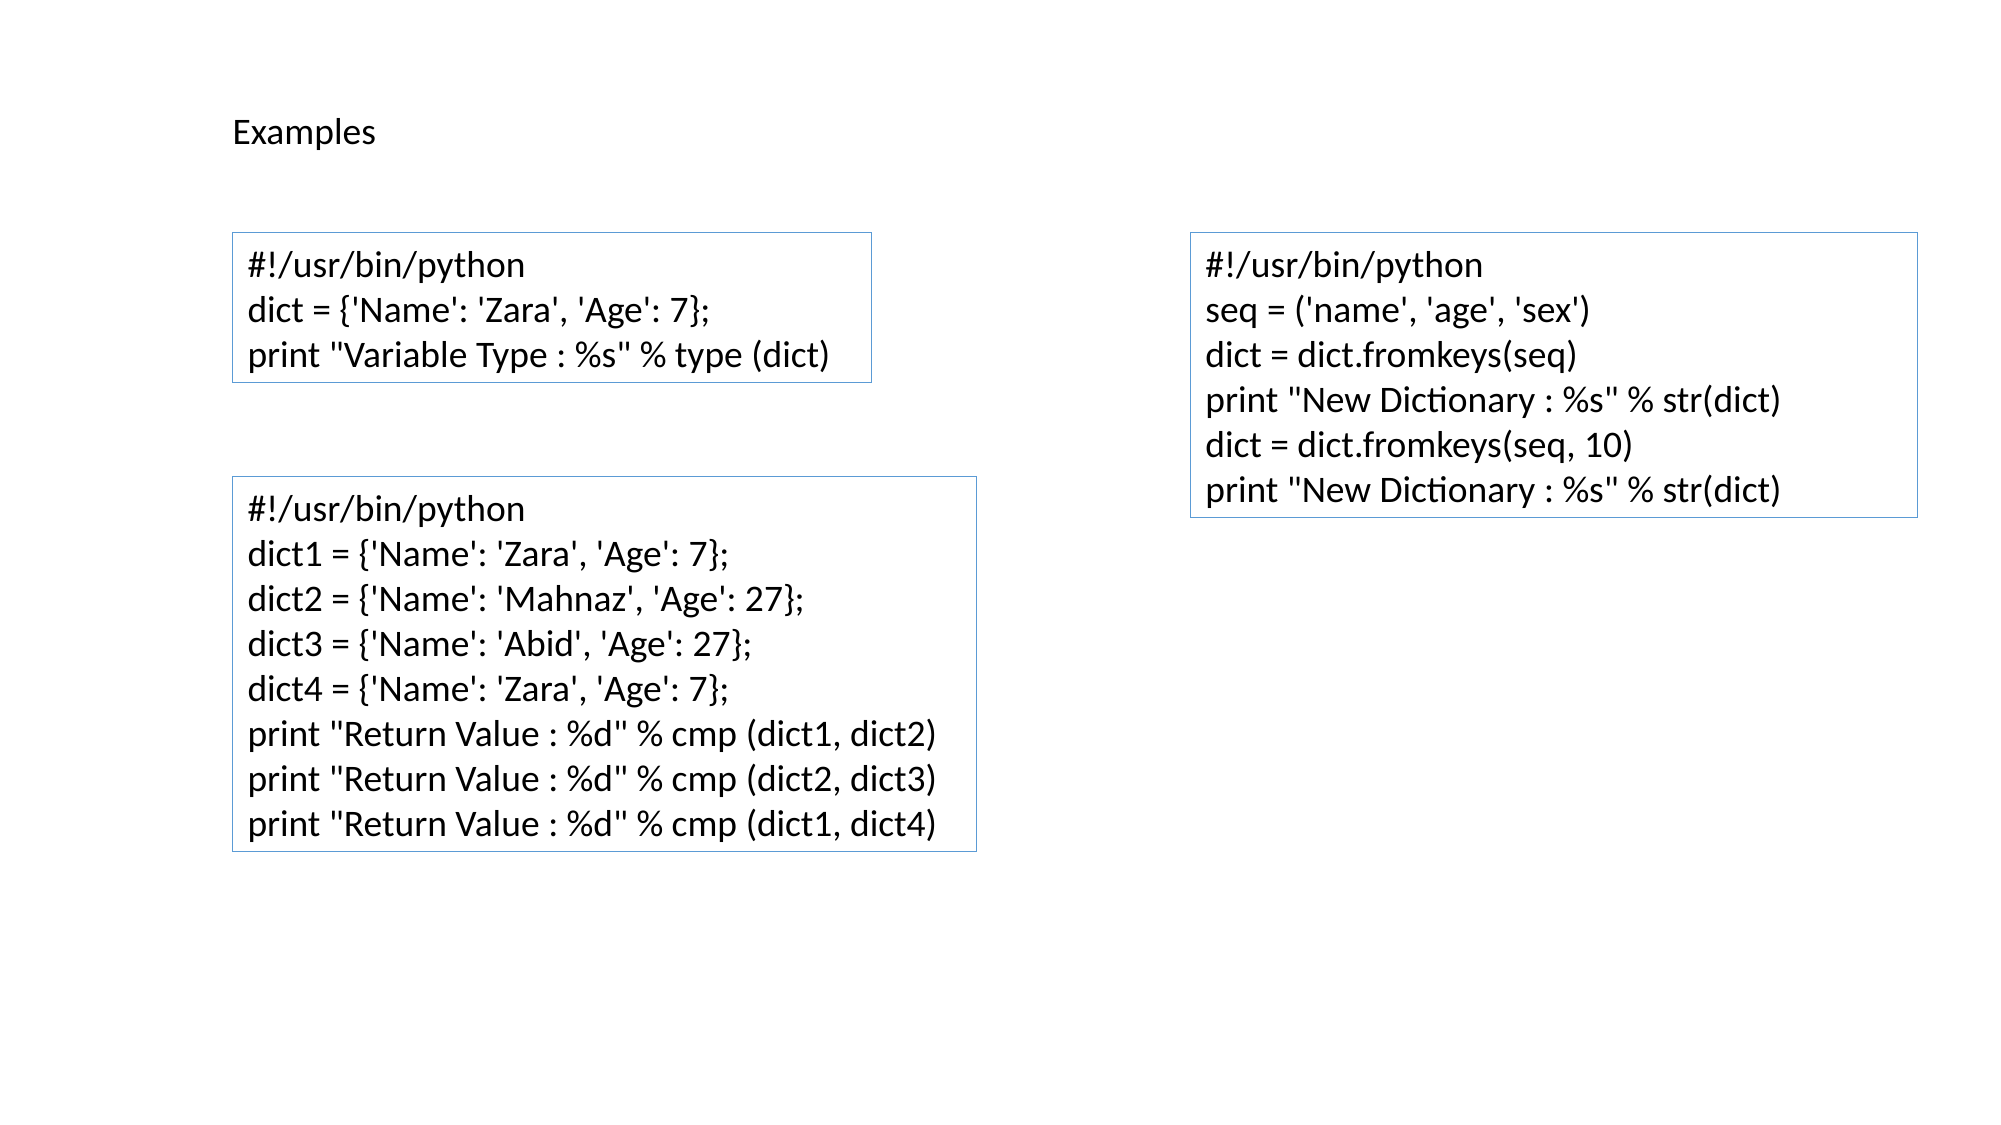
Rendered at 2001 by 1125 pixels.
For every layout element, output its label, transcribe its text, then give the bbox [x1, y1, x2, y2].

text_box Examples [218, 99, 392, 160]
text_box #!/usr/bin/python dict = {'Name': 'Zara', 'Age': 7}; print "Variable Type : %s" % type (dict) [232, 232, 872, 383]
text_box #!/usr/bin/python seq = ('name', 'age', 'sex') dict = dict.fromkeys(seq) print "New Dictionary : %s" % str(dict) dict = dict.fromkeys(seq, 10) print "New Dictionary : %s" % str(dict) [1190, 232, 1918, 518]
text_box #!/usr/bin/python dict1 = {'Name': 'Zara', 'Age': 7}; dict2 = {'Name': 'Mahnaz', 'Age': 27}; dict3 = {'Name': 'Abid', 'Age': 27}; dict4 = {'Name': 'Zara', 'Age': 7}; print "Return Value : %d" % cmp (dict1, dict2) print "Return Value : %d" % cmp (dict2, dict3) print "Return Value : %d" % cmp (dict1, dict4) [232, 476, 977, 852]
